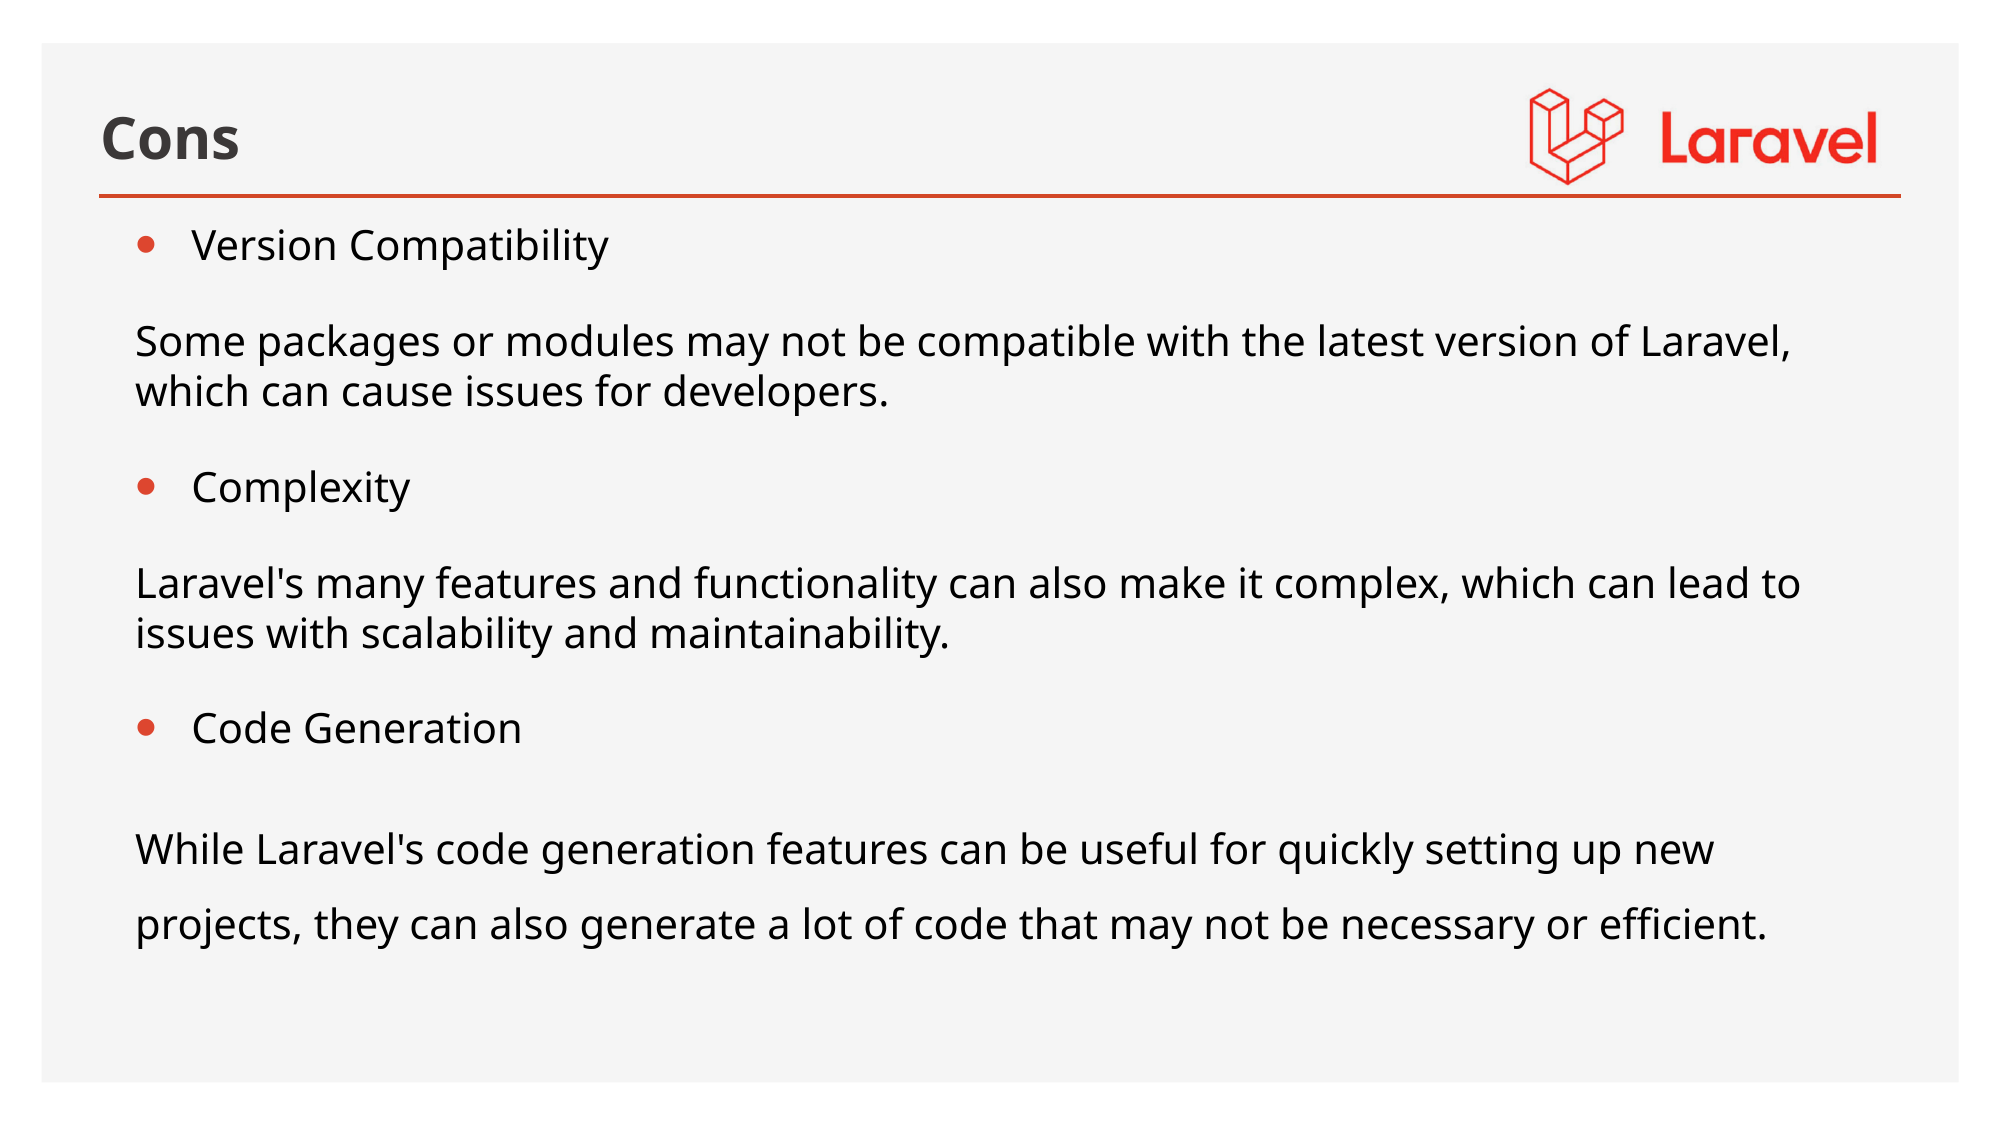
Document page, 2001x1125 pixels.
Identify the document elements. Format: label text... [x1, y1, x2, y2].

text_box [88, 250, 1861, 1027]
picture [1520, 82, 1885, 190]
title Cons [85, 73, 1214, 179]
text_box Version Compatibility Some packages or modules may not be compatible with the latest version of Laravel, which can cause issues for developers. Complexity Laravel's many features and functionality can also make it complex, which can lead to issues with scalability and maintainability. Code Generation While Laravel's code generation features can be useful for quickly setting up new projects, they can also generate a lot of code that may not be necessary or efficient. [120, 211, 1893, 377]
